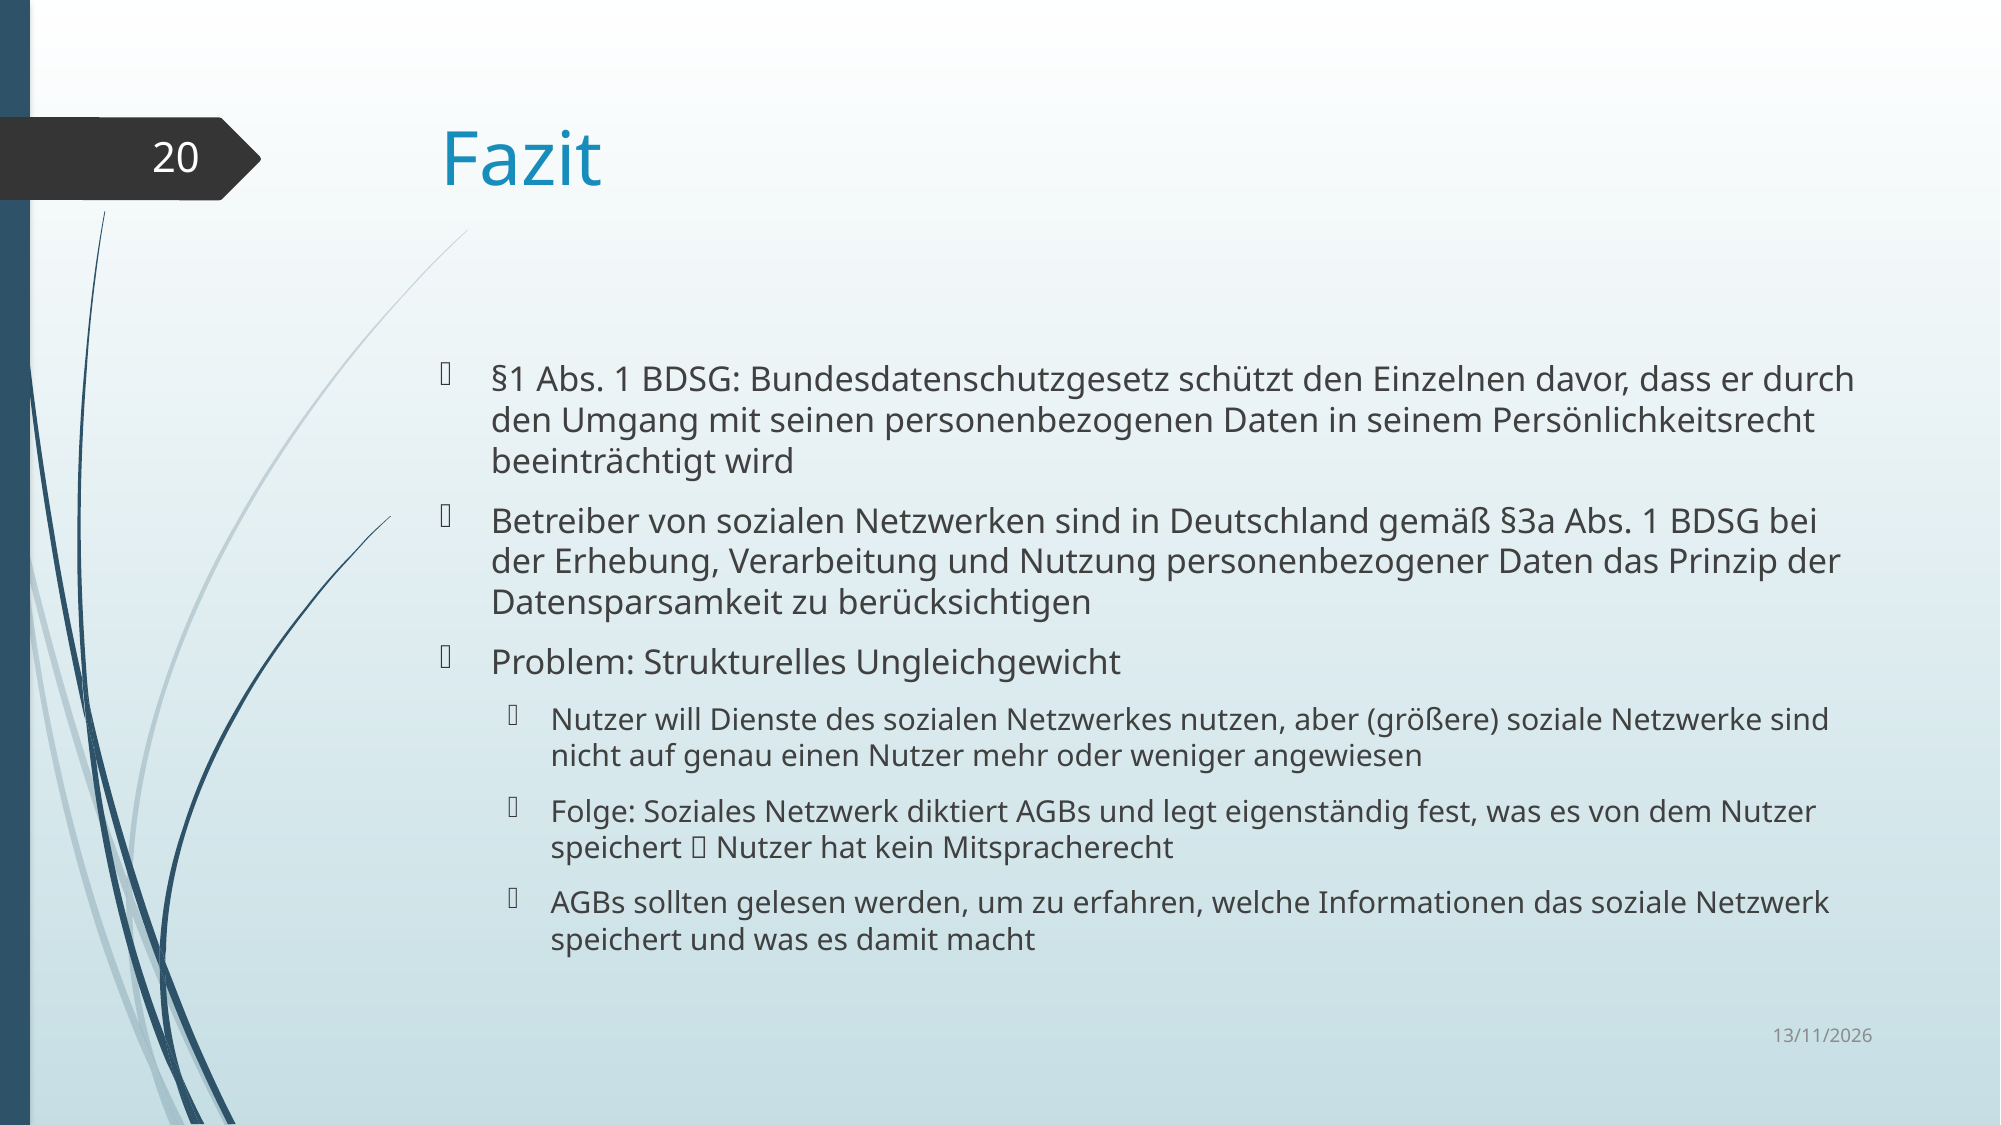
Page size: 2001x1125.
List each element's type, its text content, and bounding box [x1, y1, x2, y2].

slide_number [1699, 1005, 1888, 1067]
list §1 Abs. 1 BDSG: Bundesdatenschutzgesetz schützt den Einzelnen davor, dass er durch den Umgang mit seinen personenbezogenen Daten in seinem Persönlichkeitsrecht beeinträchtigt wird Betreiber von sozialen Netzwerken sind in Deutschland gemäß §3a Abs. 1 BDSG bei der Erhebung, Verarbeitung und Nutzung personenbezogener Daten das Prinzip der Datensparsamkeit zu berücksichtigen Problem: Strukturelles Ungleichgewicht Nutzer will Dienste des sozialen Netzwerkes nutzen, aber (größere) soziale Netzwerke sind nicht auf genau einen Nutzer mehr oder weniger angewiesen Folge: Soziales Netzwerk diktiert AGBs und legt eigenständig fest, was es von dem Nutzer speichert  Nutzer hat kein Mitspracherecht AGBs sollten gelesen werden, um zu erfahren, welche Informationen das soziale Netzwerk speichert und was es damit macht [424, 350, 1888, 970]
title Fazit [425, 102, 1888, 313]
slide_number 20 [87, 129, 216, 190]
